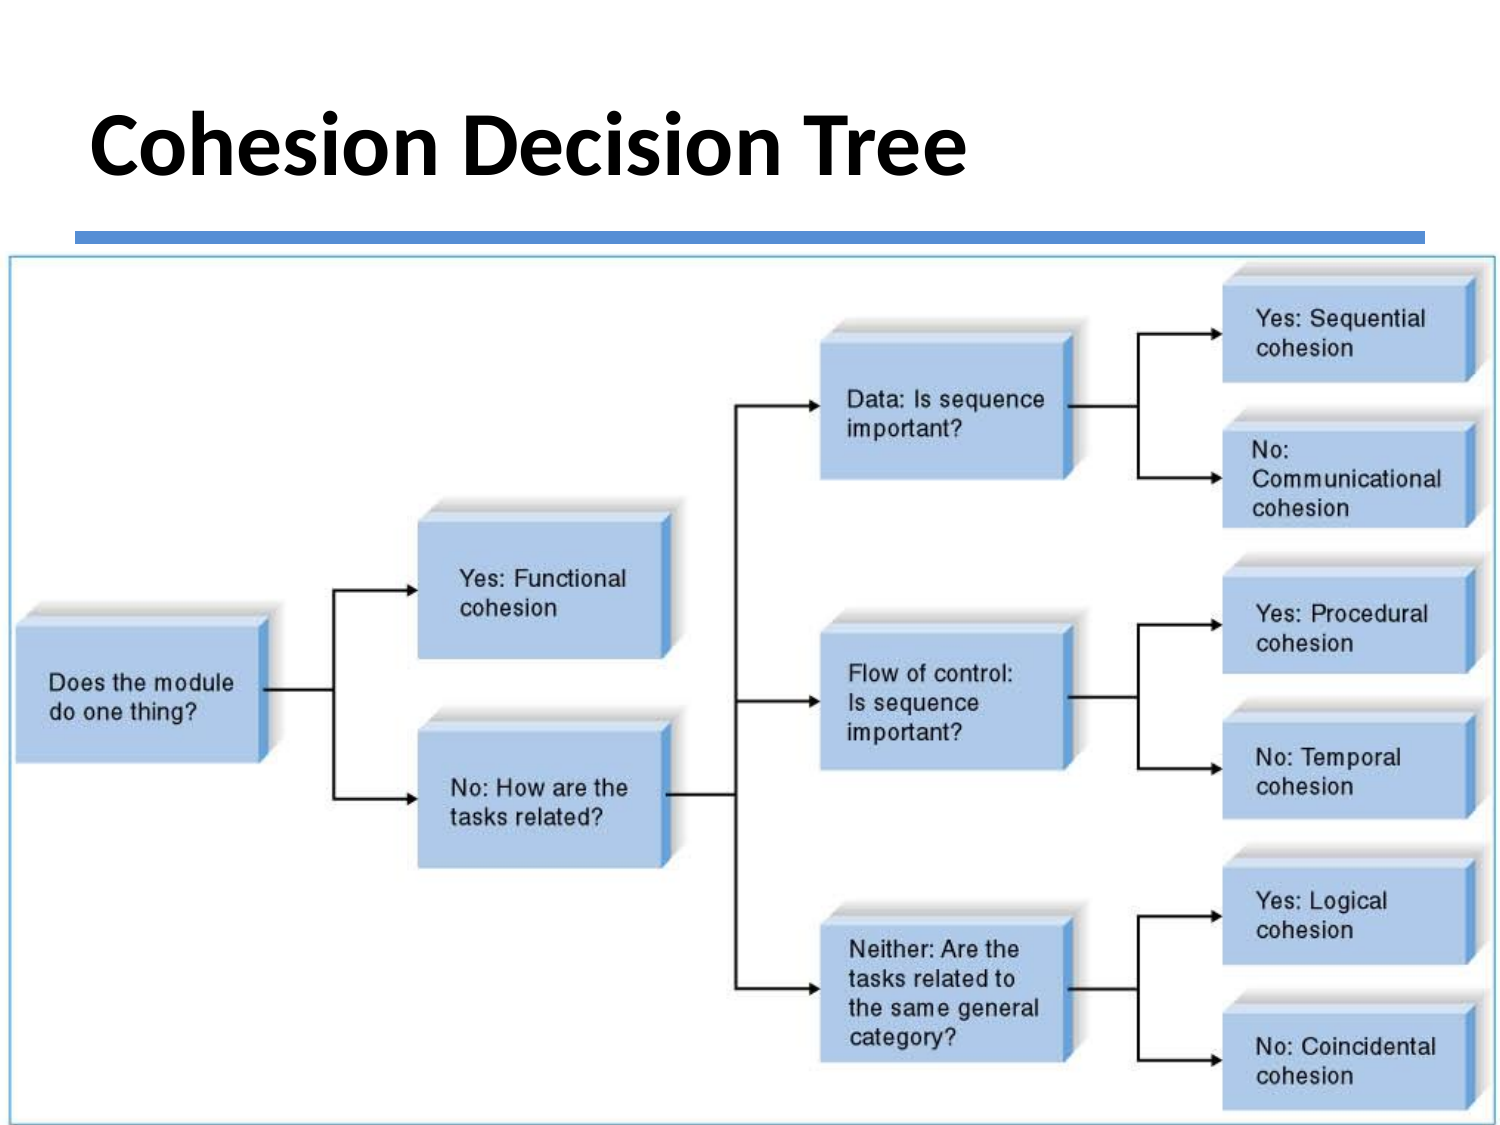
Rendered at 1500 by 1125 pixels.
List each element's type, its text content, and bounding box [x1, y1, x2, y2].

title Cohesion Decision Tree [75, 45, 1425, 233]
picture [0, 251, 1500, 1125]
